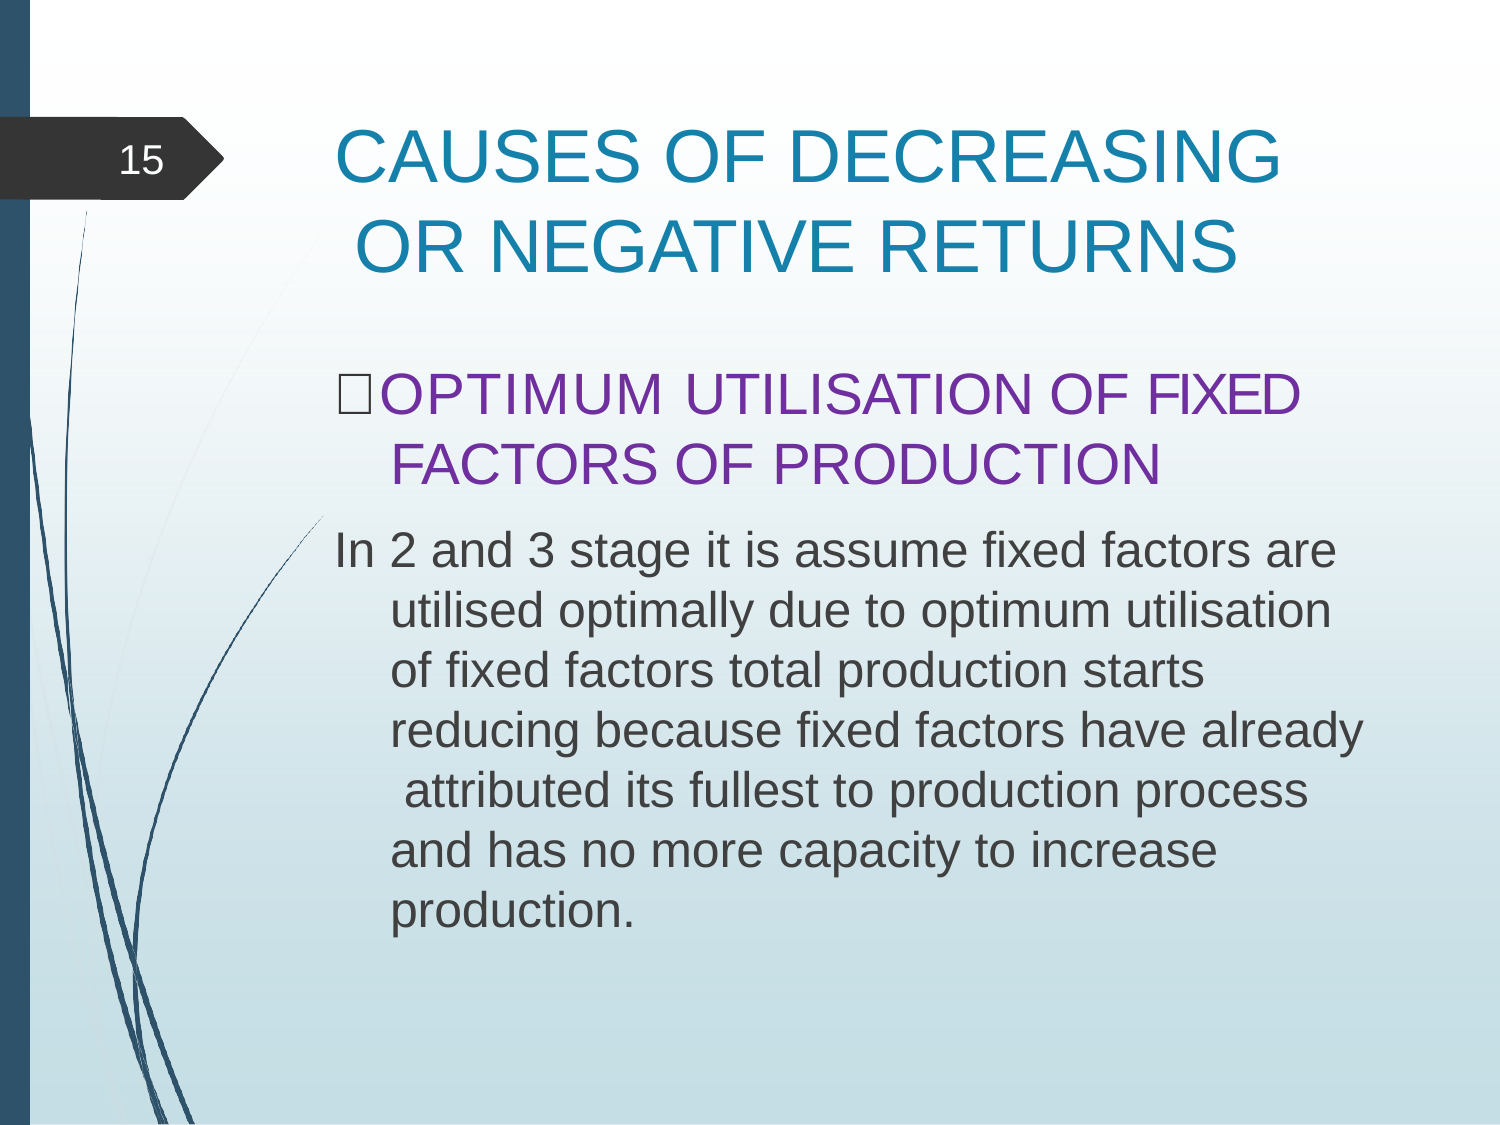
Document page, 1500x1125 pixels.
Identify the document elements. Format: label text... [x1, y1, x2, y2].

list OPTIMUM UTILISATION OF FIXED FACTORS OF PRODUCTION In 2 and 3 stage it is assume fixed factors are utilised optimally due to optimum utilisation of fixed factors total production starts reducing because fixed factors have already attributed its fullest to production process and has no more capacity to increase production. [129, 354, 1371, 994]
picture [30, 0, 1500, 1125]
text_box 15 [116, 130, 168, 183]
title CAUSES OF DECREASING OR NEGATIVE RETURNS [332, 105, 1287, 296]
